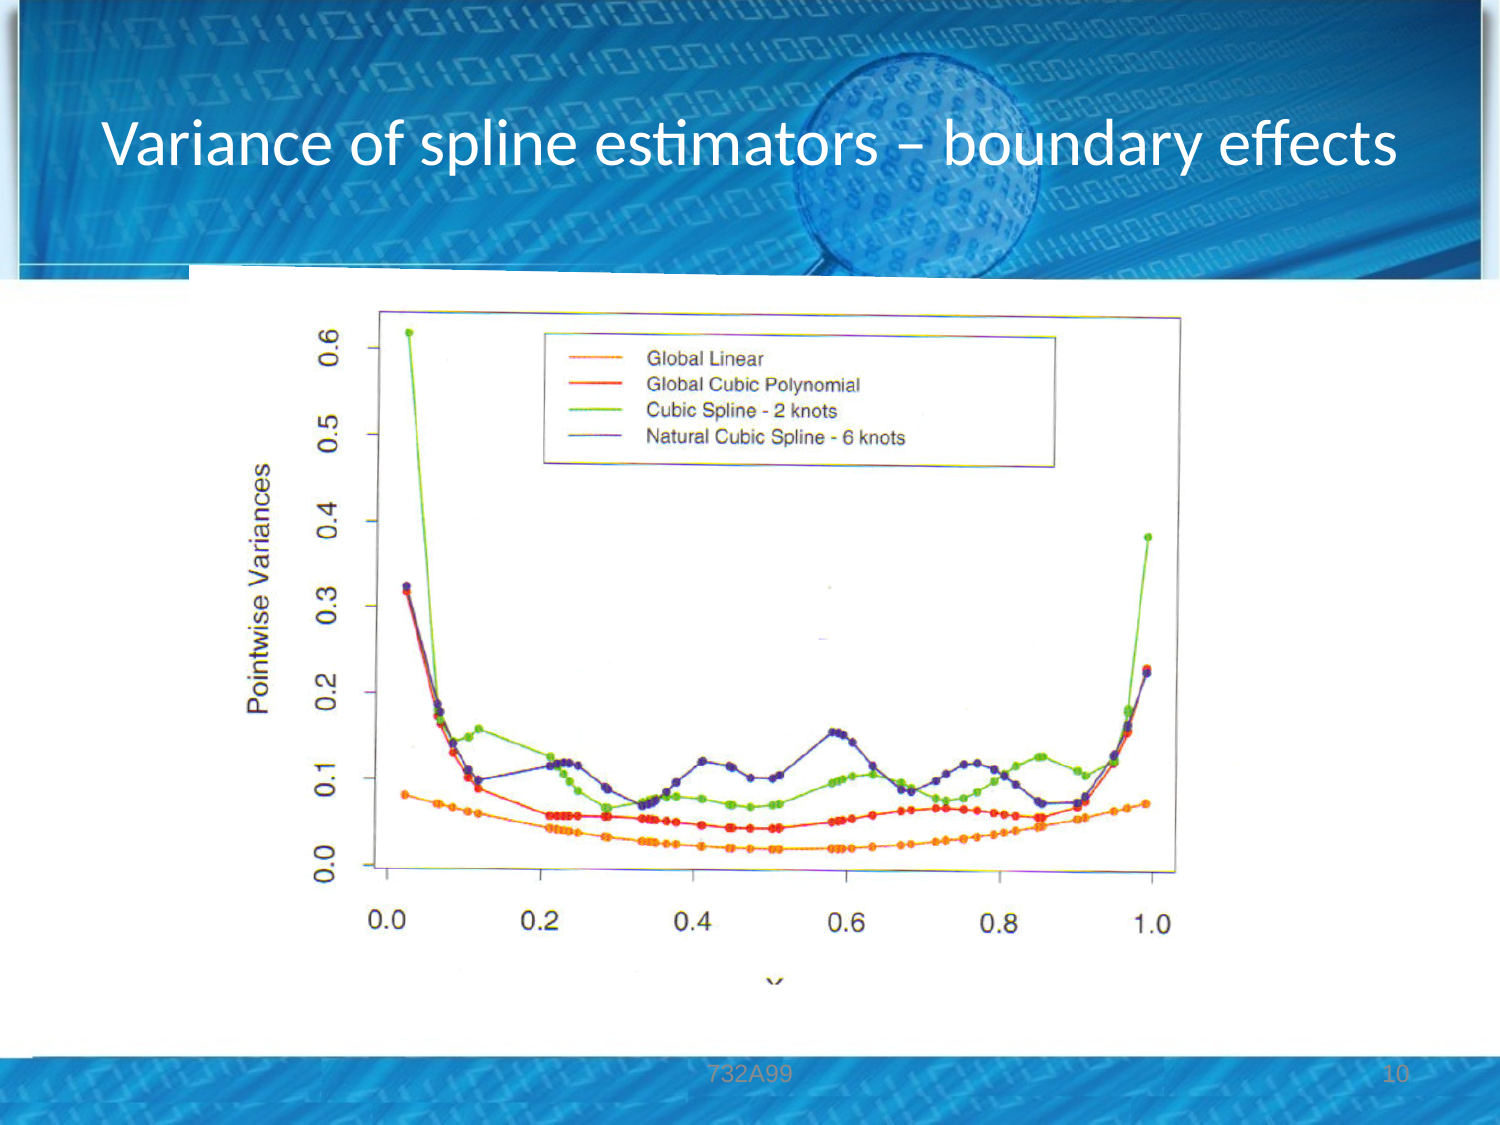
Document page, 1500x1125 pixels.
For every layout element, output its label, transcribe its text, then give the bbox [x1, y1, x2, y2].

slide_number 10 [1074, 1042, 1425, 1103]
footer 732A99 [512, 1042, 988, 1103]
picture [0, 0, 1500, 1125]
list INSERT FIG 5.3 [75, 262, 1425, 1005]
title Variance of spline estimators – boundary effects [75, 45, 1425, 233]
